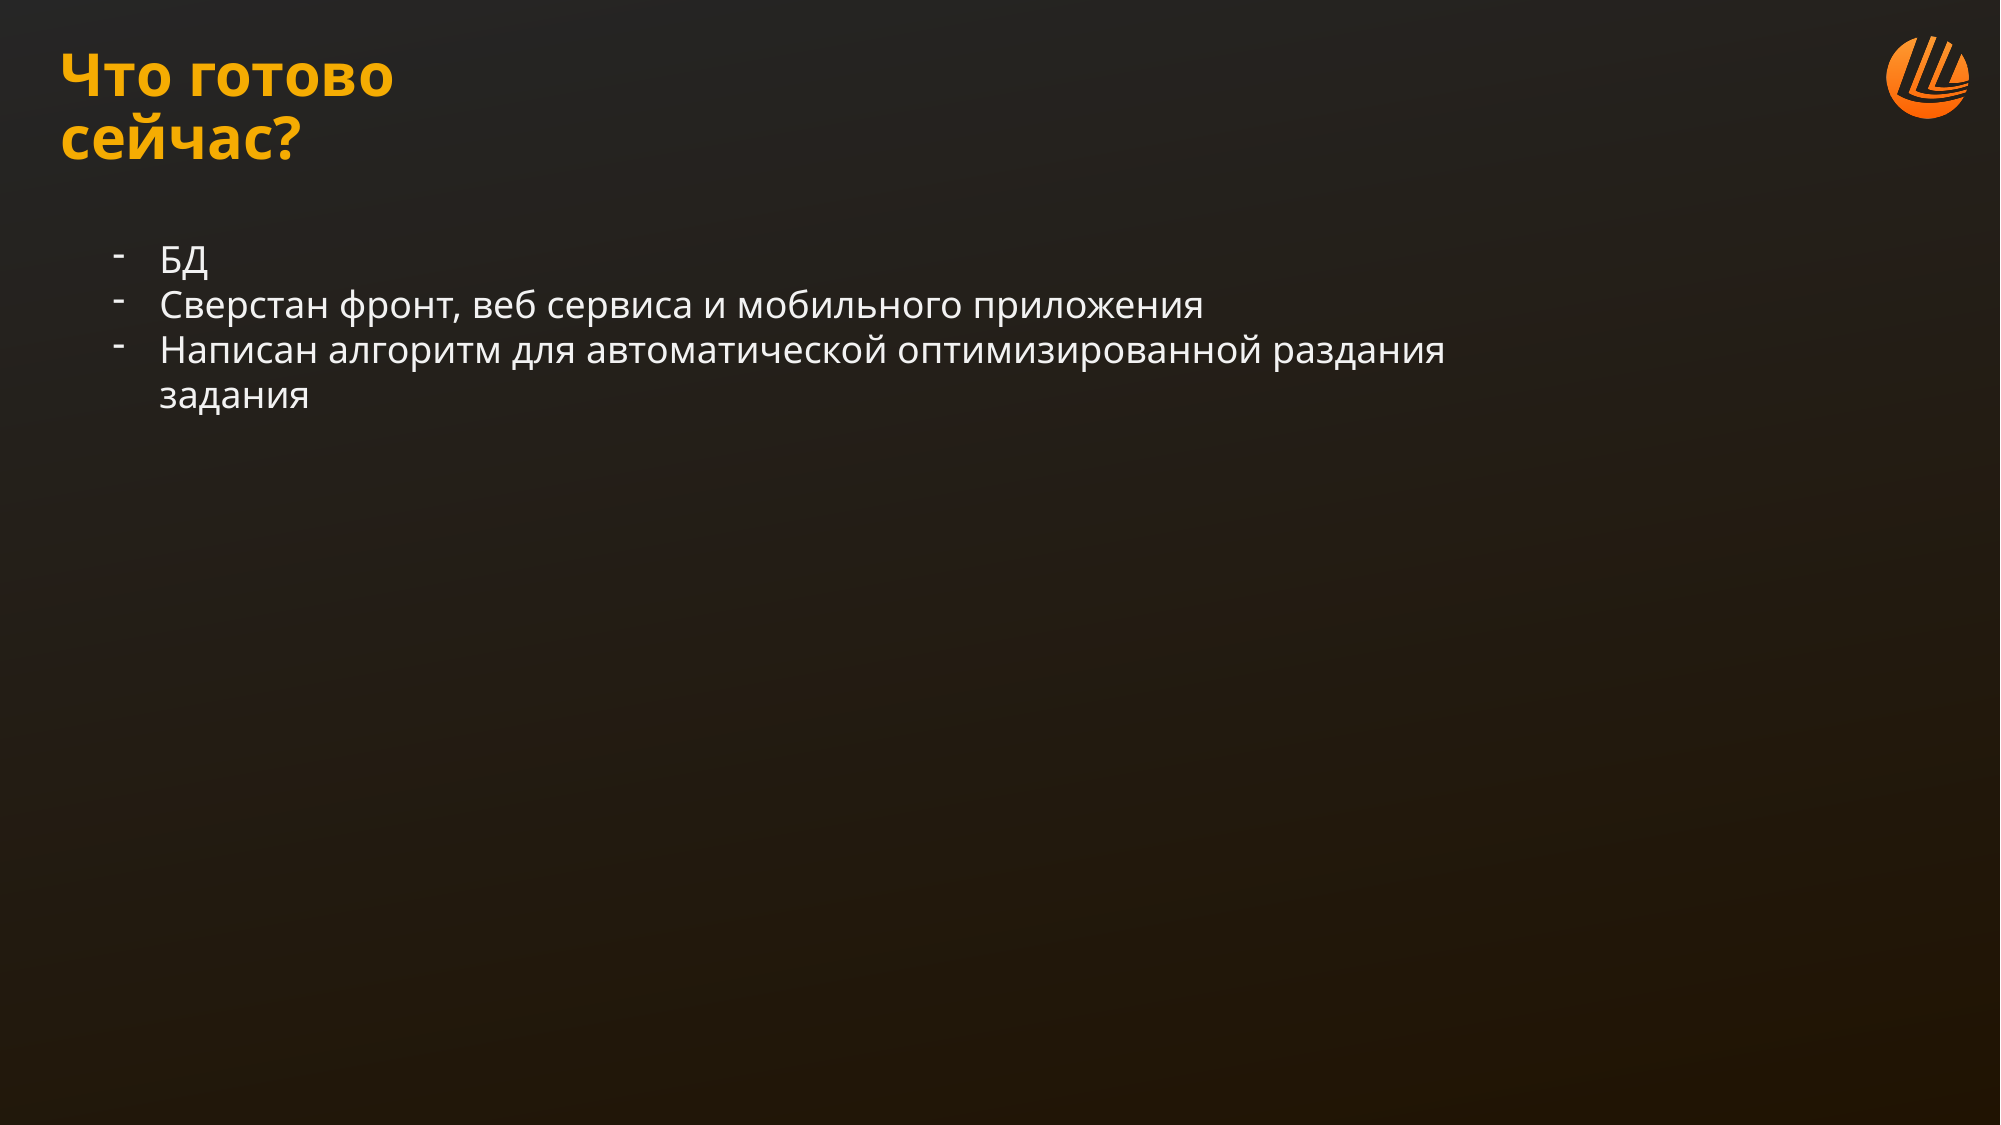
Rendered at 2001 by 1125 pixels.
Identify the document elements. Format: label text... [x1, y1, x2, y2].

text_box БД Сверстан фронт, веб сервиса и мобильного приложения Написан алгоритм для автоматической оптимизированной раздания задания [97, 228, 1608, 469]
title Что готово сейчас? [45, 36, 622, 181]
picture [1886, 36, 1969, 119]
